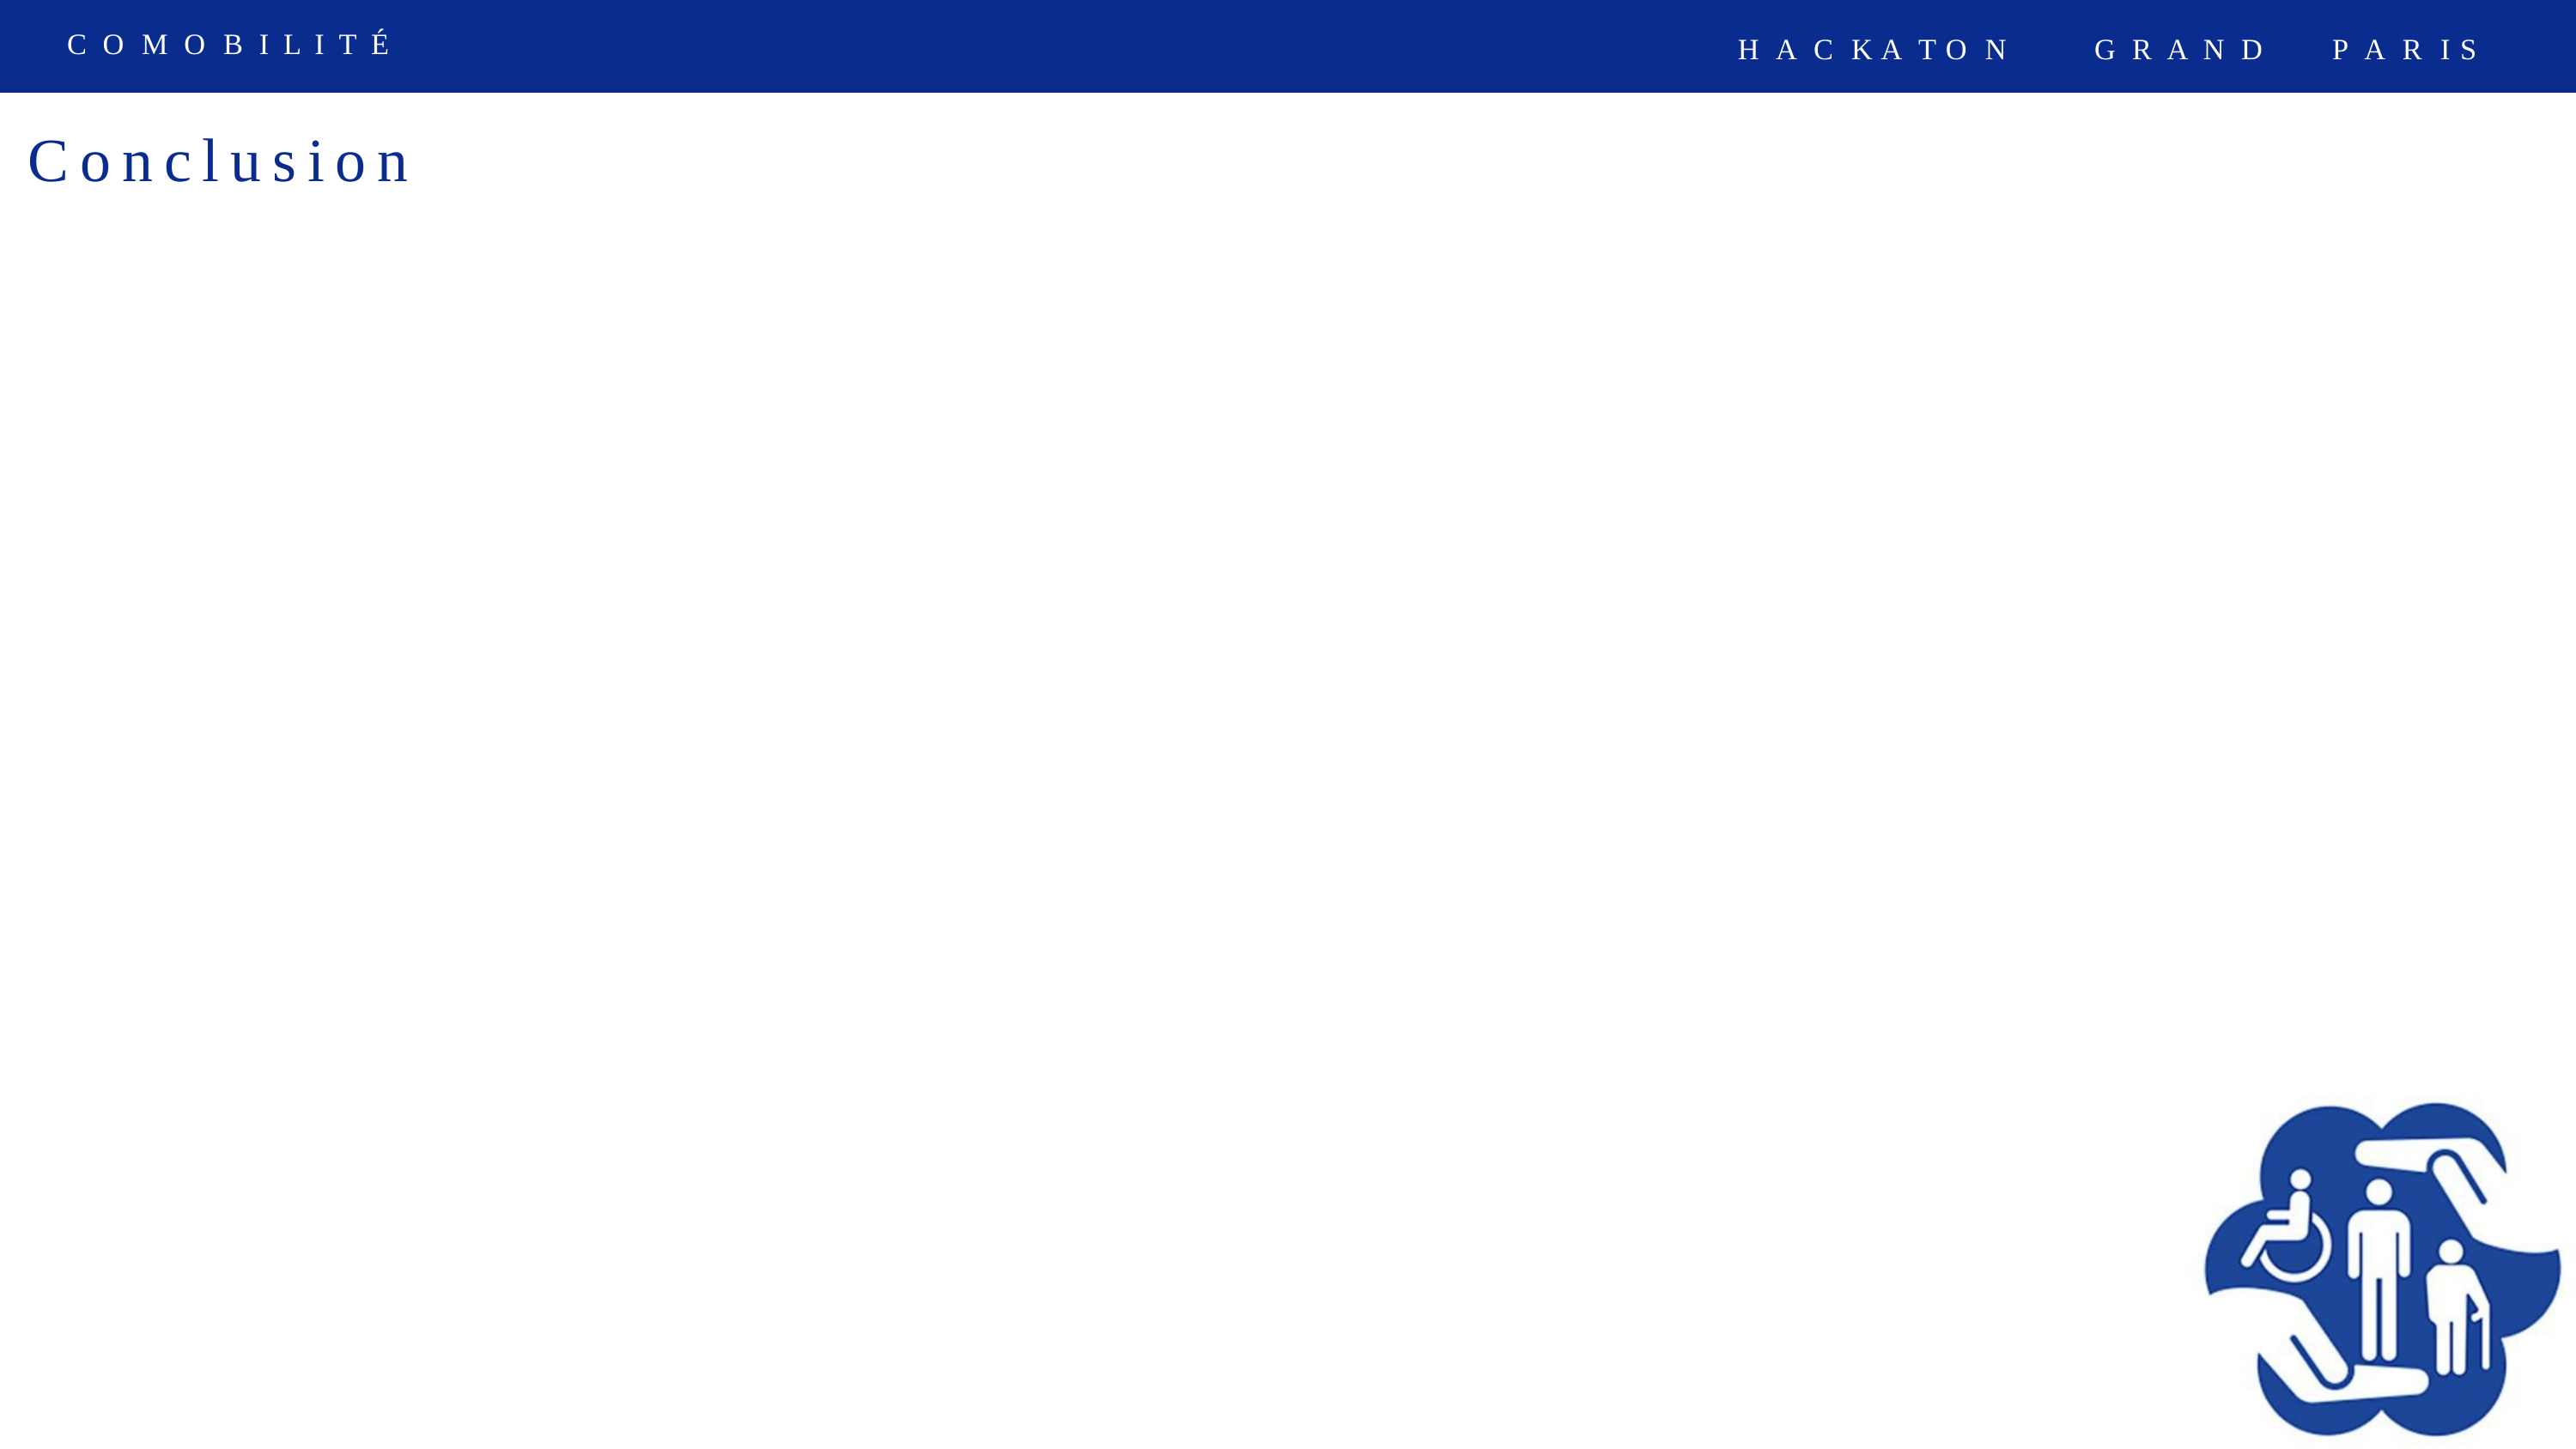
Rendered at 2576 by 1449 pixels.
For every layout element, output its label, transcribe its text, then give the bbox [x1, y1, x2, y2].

text_box C O M O B I L I T É [65, 21, 438, 60]
text_box H A C K A T O N [1735, 27, 2058, 65]
text_box [2188, 1095, 2575, 1449]
text_box P A R I S [2330, 27, 2509, 65]
text_box Conclusion [26, 116, 478, 191]
text_box [0, 0, 2576, 93]
text_box G R A N D [2093, 27, 2297, 65]
